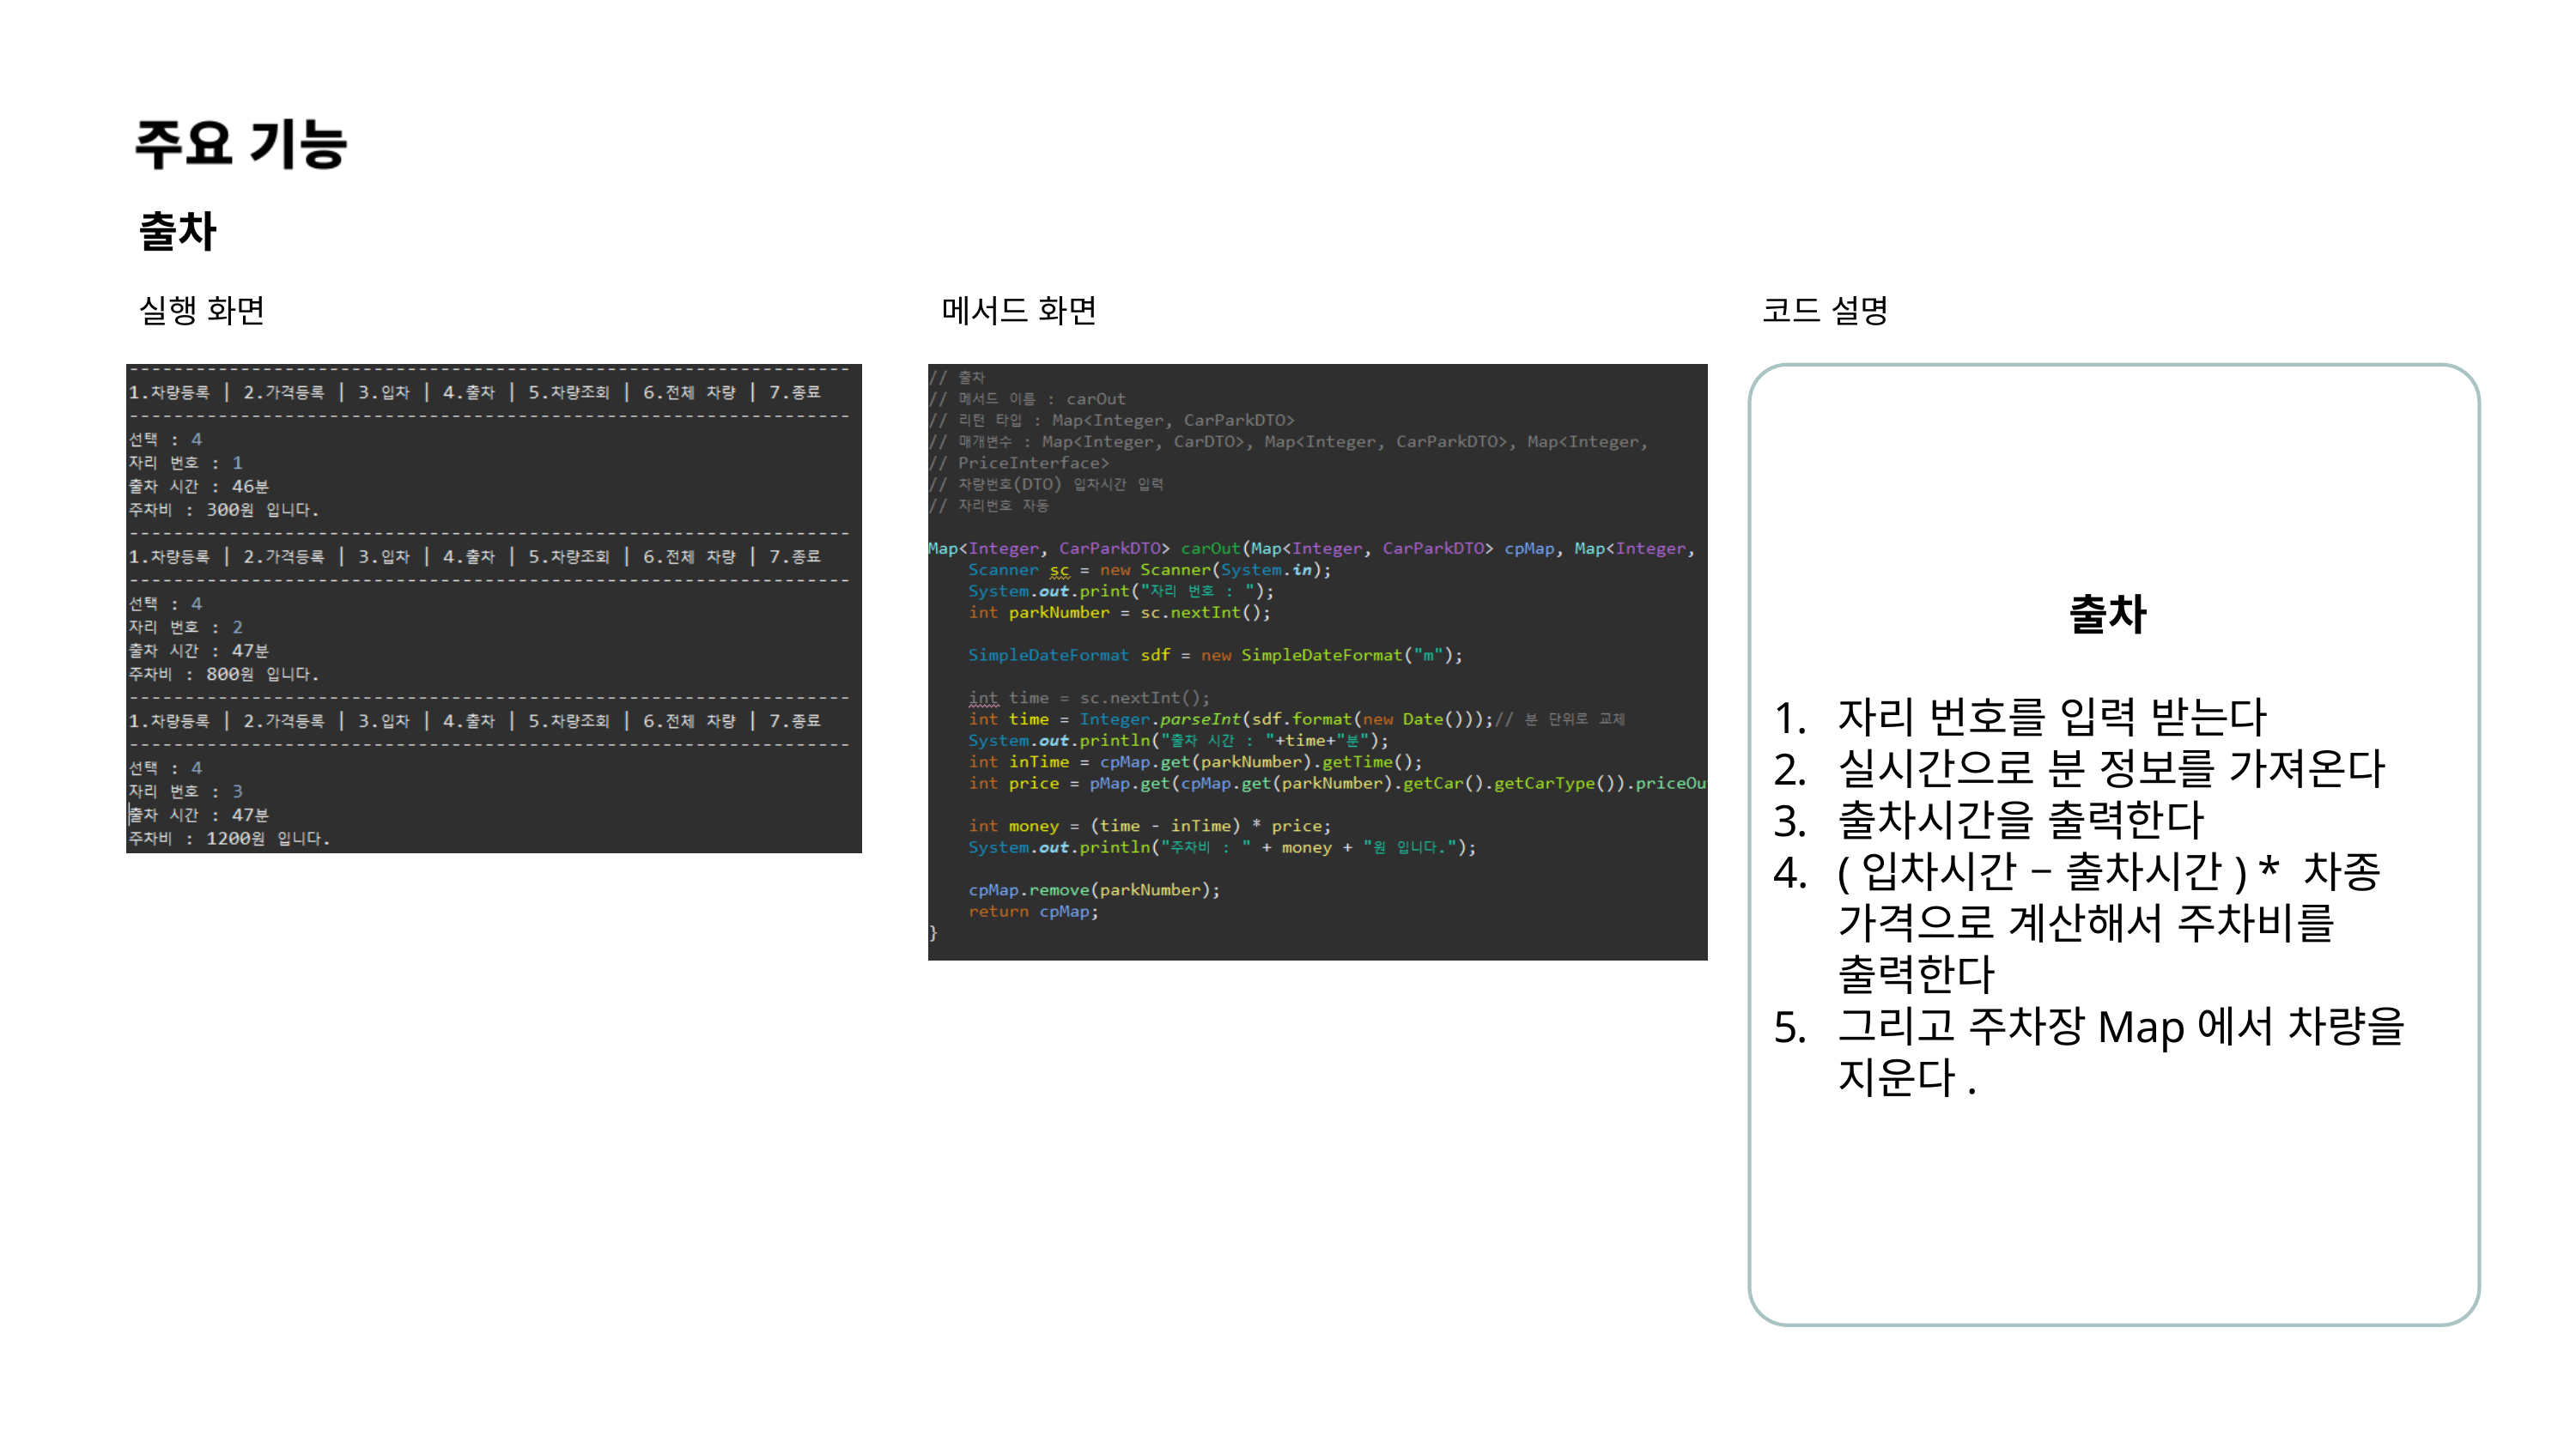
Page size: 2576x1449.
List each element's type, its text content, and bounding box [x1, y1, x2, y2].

picture [126, 95, 374, 199]
text_box 코드 설명 [1750, 284, 2319, 336]
text_box 메서드 화면 [928, 284, 1498, 336]
picture [928, 364, 1708, 961]
text_box 출차 자리 번호를 입력 받는다 실시간으로 분 정보를 가져온다 출차시간을 출력한다 (입차시간 – 출차시간) * 차종 가격으로 계산해서 주차비를 출력한다 그리고 주차장Map에서 차량을 지운다. [1747, 362, 2482, 1327]
picture [125, 364, 862, 853]
text_box 출차 [126, 197, 569, 263]
text_box 실행 화면 [126, 284, 696, 336]
